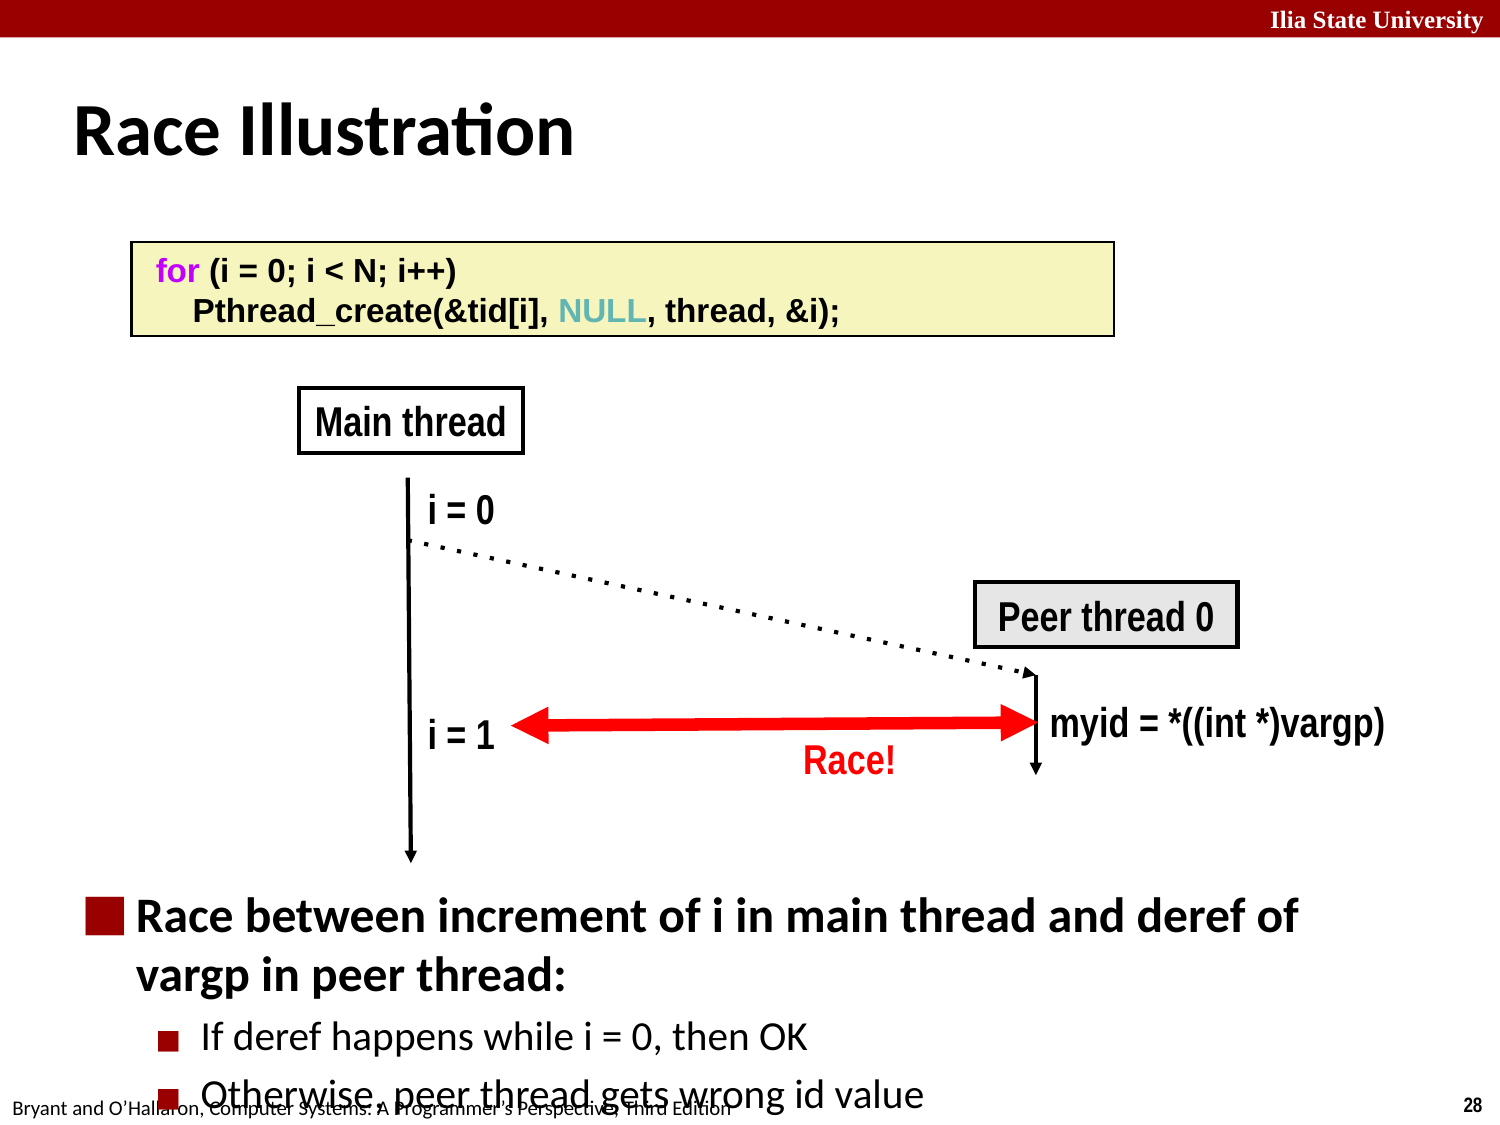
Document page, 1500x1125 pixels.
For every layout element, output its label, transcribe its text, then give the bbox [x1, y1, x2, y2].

text_box Race! [787, 735, 912, 791]
text_box i = 0 [412, 475, 511, 538]
text_box Peer thread 0 [1040, 582, 1238, 648]
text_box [407, 539, 1037, 676]
text_box Main thread [298, 387, 523, 453]
text_box for (i = 0; i < N; i++) Pthread_create(&tid[i], NULL, thread, &i); [131, 241, 1115, 337]
list Race between increment of i in main thread and deref of vargp in peer thread: If deref happens while i = 0, then OK Otherwise, peer thread gets wrong id value [65, 875, 1361, 1125]
text_box myid = *((int *)vargp) [1040, 688, 1404, 754]
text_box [510, 722, 1039, 726]
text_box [407, 477, 412, 539]
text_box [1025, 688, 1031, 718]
title Race Illustration [58, 62, 1438, 188]
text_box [407, 683, 412, 864]
text_box i = 1 [415, 700, 511, 766]
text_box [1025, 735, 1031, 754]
